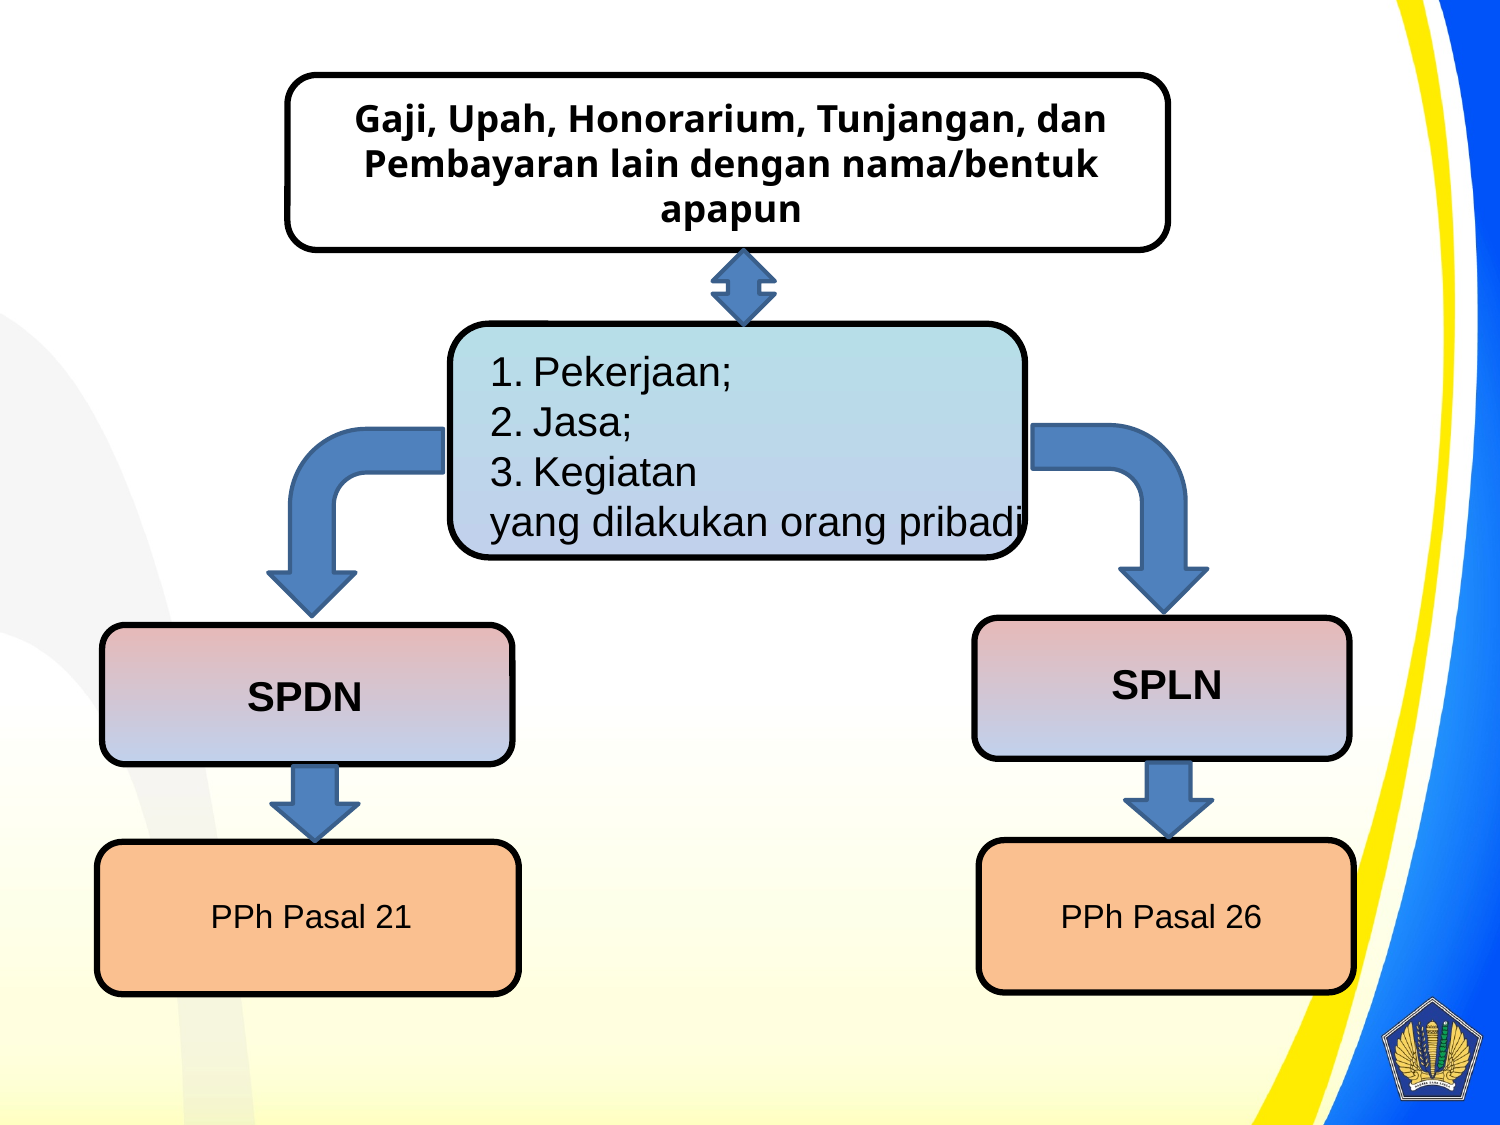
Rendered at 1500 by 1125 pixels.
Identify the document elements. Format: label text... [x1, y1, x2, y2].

text_box [1030, 422, 1210, 615]
text_box [1122, 760, 1215, 840]
text_box [96, 841, 519, 995]
text_box SPDN [99, 662, 511, 728]
text_box [269, 764, 361, 843]
text_box [266, 426, 446, 619]
text_box Pekerjaan; Jasa; Kegiatan yang dilakukan orang pribadi [474, 337, 1042, 553]
text_box PPh Pasal 21 [112, 887, 511, 943]
text_box [102, 624, 513, 765]
text_box [287, 74, 1169, 250]
text_box SPLN [999, 650, 1335, 715]
picture [0, 0, 1500, 1125]
text_box [978, 840, 1354, 887]
text_box [710, 247, 777, 328]
text_box [978, 943, 1354, 993]
text_box [974, 617, 1350, 759]
text_box PPh Pasal 26 [962, 887, 1361, 943]
text_box [449, 323, 1016, 558]
